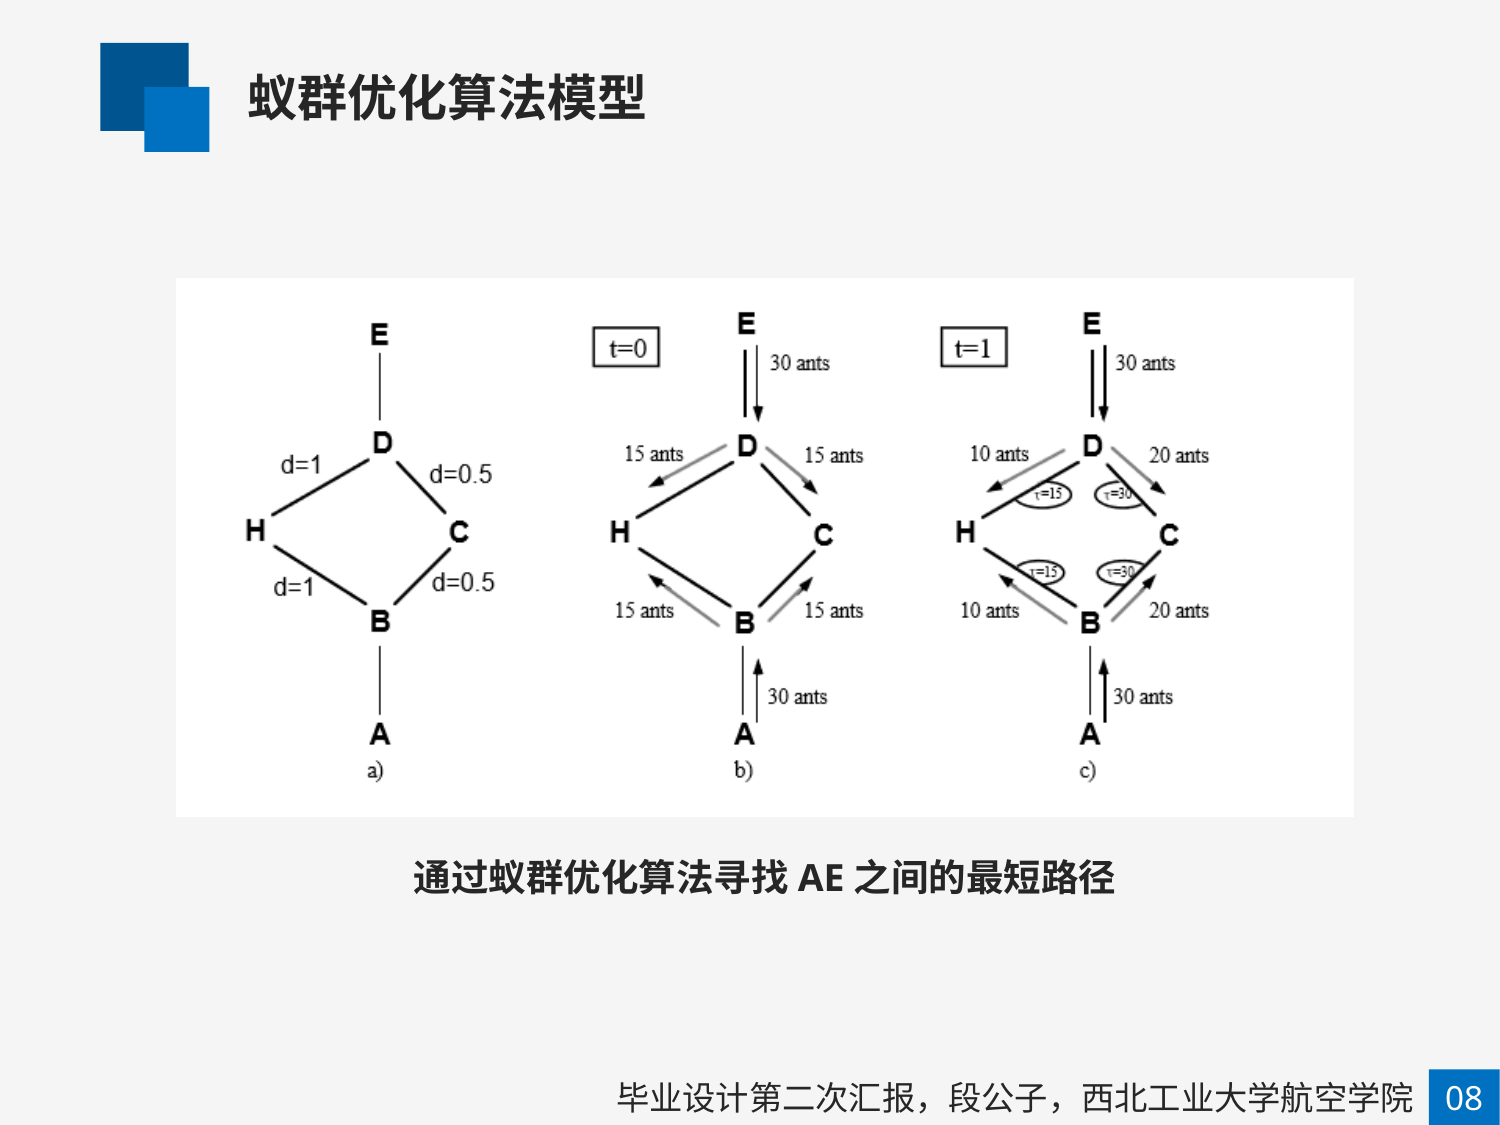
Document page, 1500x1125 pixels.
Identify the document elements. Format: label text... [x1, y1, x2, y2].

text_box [100, 42, 210, 152]
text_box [200, 1069, 1500, 1125]
text_box 蚁群优化算法模型 [232, 59, 1400, 135]
text_box 通过蚁群优化算法寻找AE之间的最短路径 [140, 846, 1391, 906]
picture [176, 278, 1354, 817]
